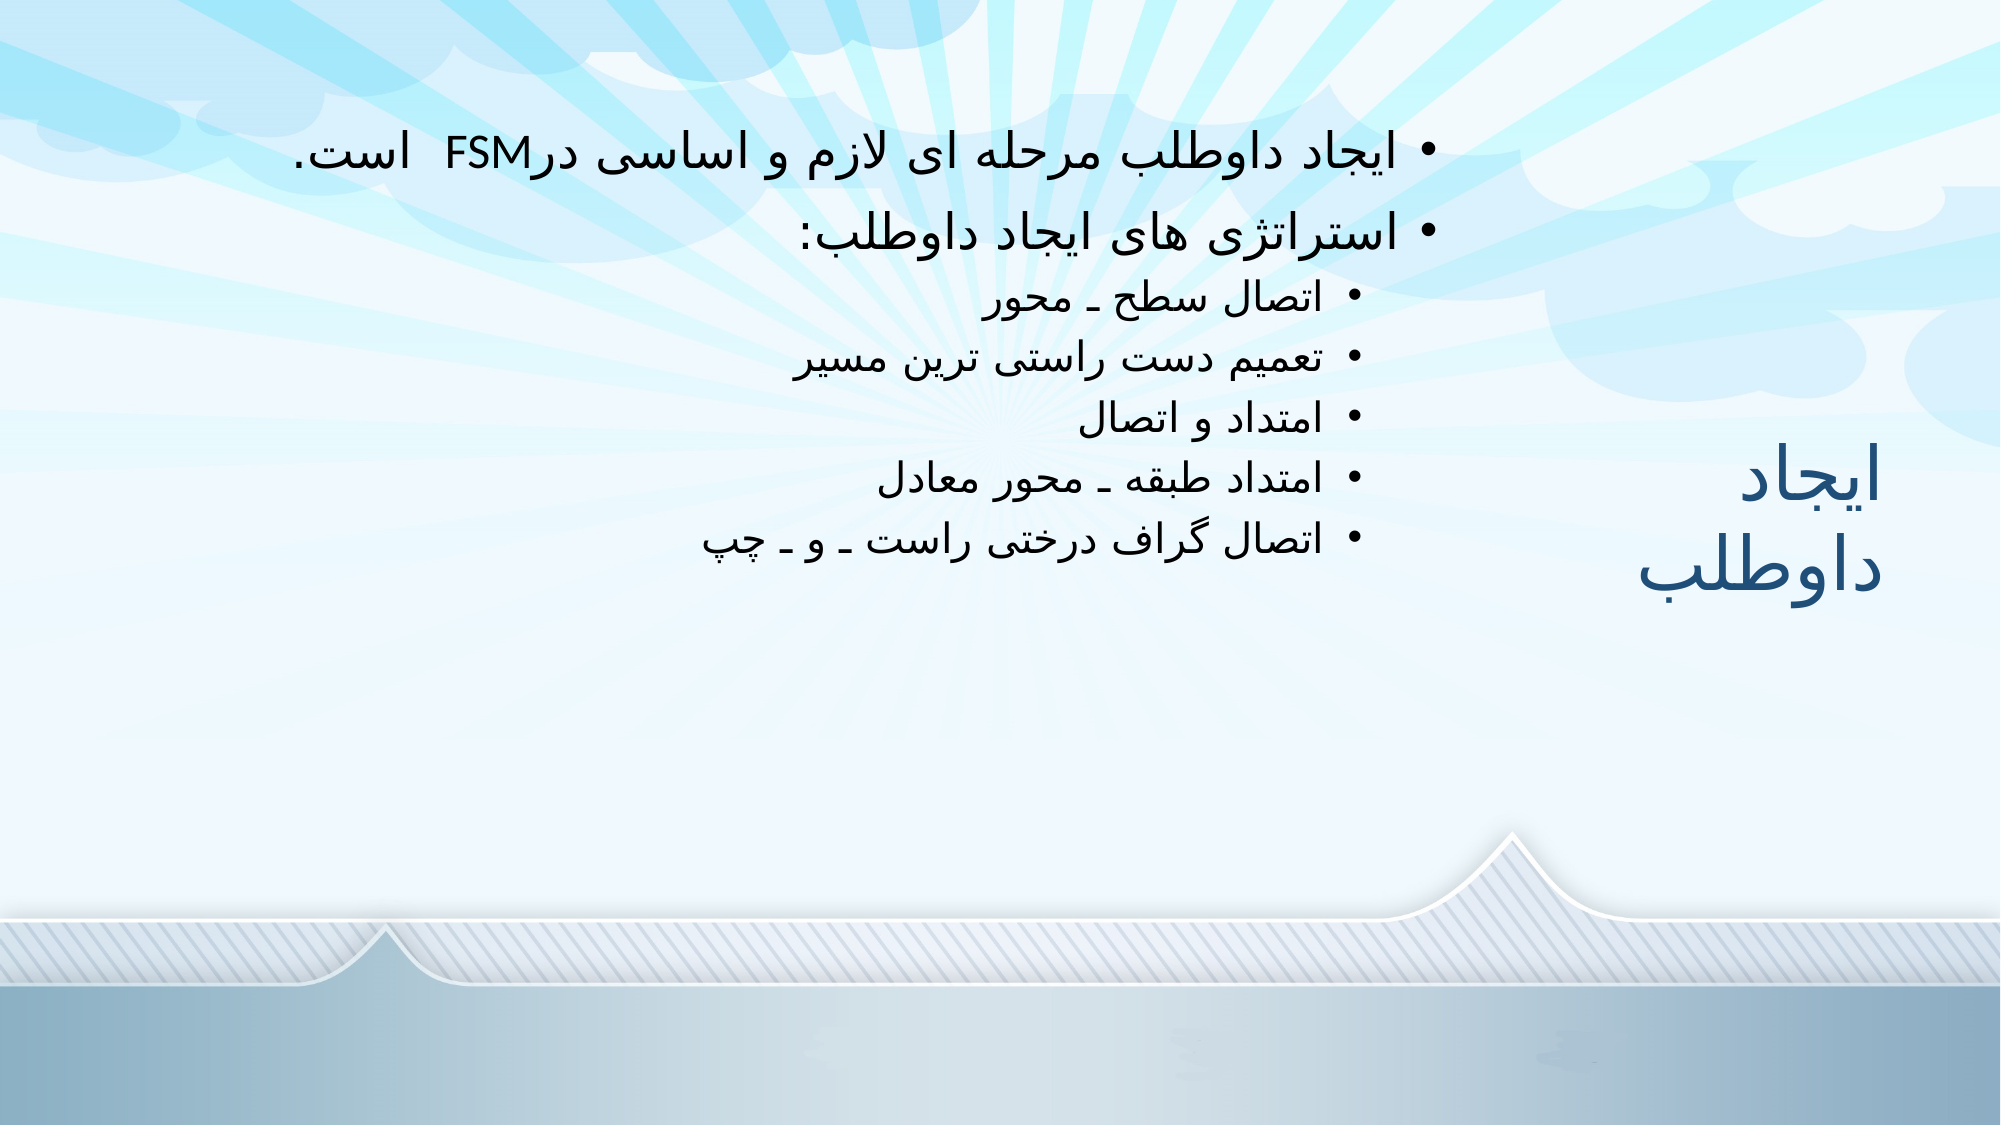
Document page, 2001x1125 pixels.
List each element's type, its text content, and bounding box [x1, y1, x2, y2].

title ایجاد داوطلب [1530, 110, 1900, 920]
list ایجاد داوطلب مرحله ای لازم و اساسی درFSM است. استراتژی های ایجاد داوطلب: اتصال سطح ـ محور تعمیم دست راستی ترین مسیر امتداد و اتصال امتداد طبقه ـ محور معادل اتصال گراف درختی راست ـ و ـ چپ [102, 110, 1453, 920]
picture [0, 0, 2001, 1125]
